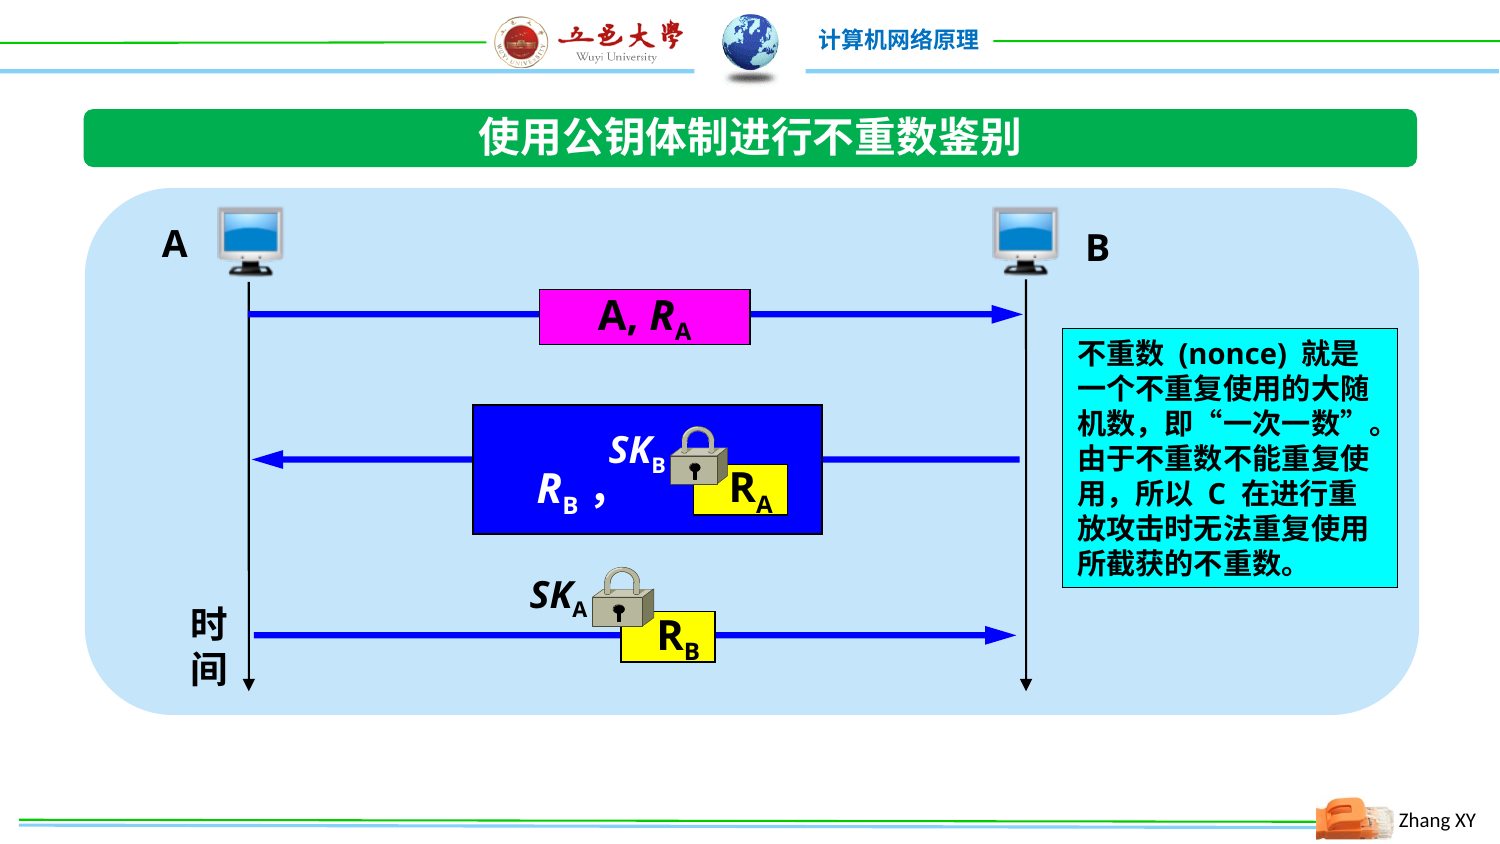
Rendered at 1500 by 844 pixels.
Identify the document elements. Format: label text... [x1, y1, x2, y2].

picture [1316, 796, 1394, 840]
text_box A [147, 212, 195, 273]
picture [494, 15, 697, 69]
text_box [1019, 349, 1033, 692]
text_box [83, 109, 464, 168]
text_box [253, 563, 1017, 663]
picture [989, 204, 1063, 278]
text_box B [1070, 216, 1118, 277]
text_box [251, 404, 1020, 535]
picture [214, 204, 288, 278]
text_box 使用公钥体制进行不重数鉴别 [464, 103, 1037, 169]
text_box [1037, 109, 1418, 168]
text_box 时间 [150, 593, 243, 698]
text_box [82, 185, 1422, 718]
picture [720, 12, 780, 88]
text_box 不重数 (nonce) 就是一个不重复使用的大随机数，即“一次一数”。由于不重数不能重复使用，所以 C 在进行重放攻击时无法重复使用所截获的不重数。 [1062, 328, 1398, 588]
text_box [243, 662, 256, 692]
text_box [247, 289, 1024, 345]
